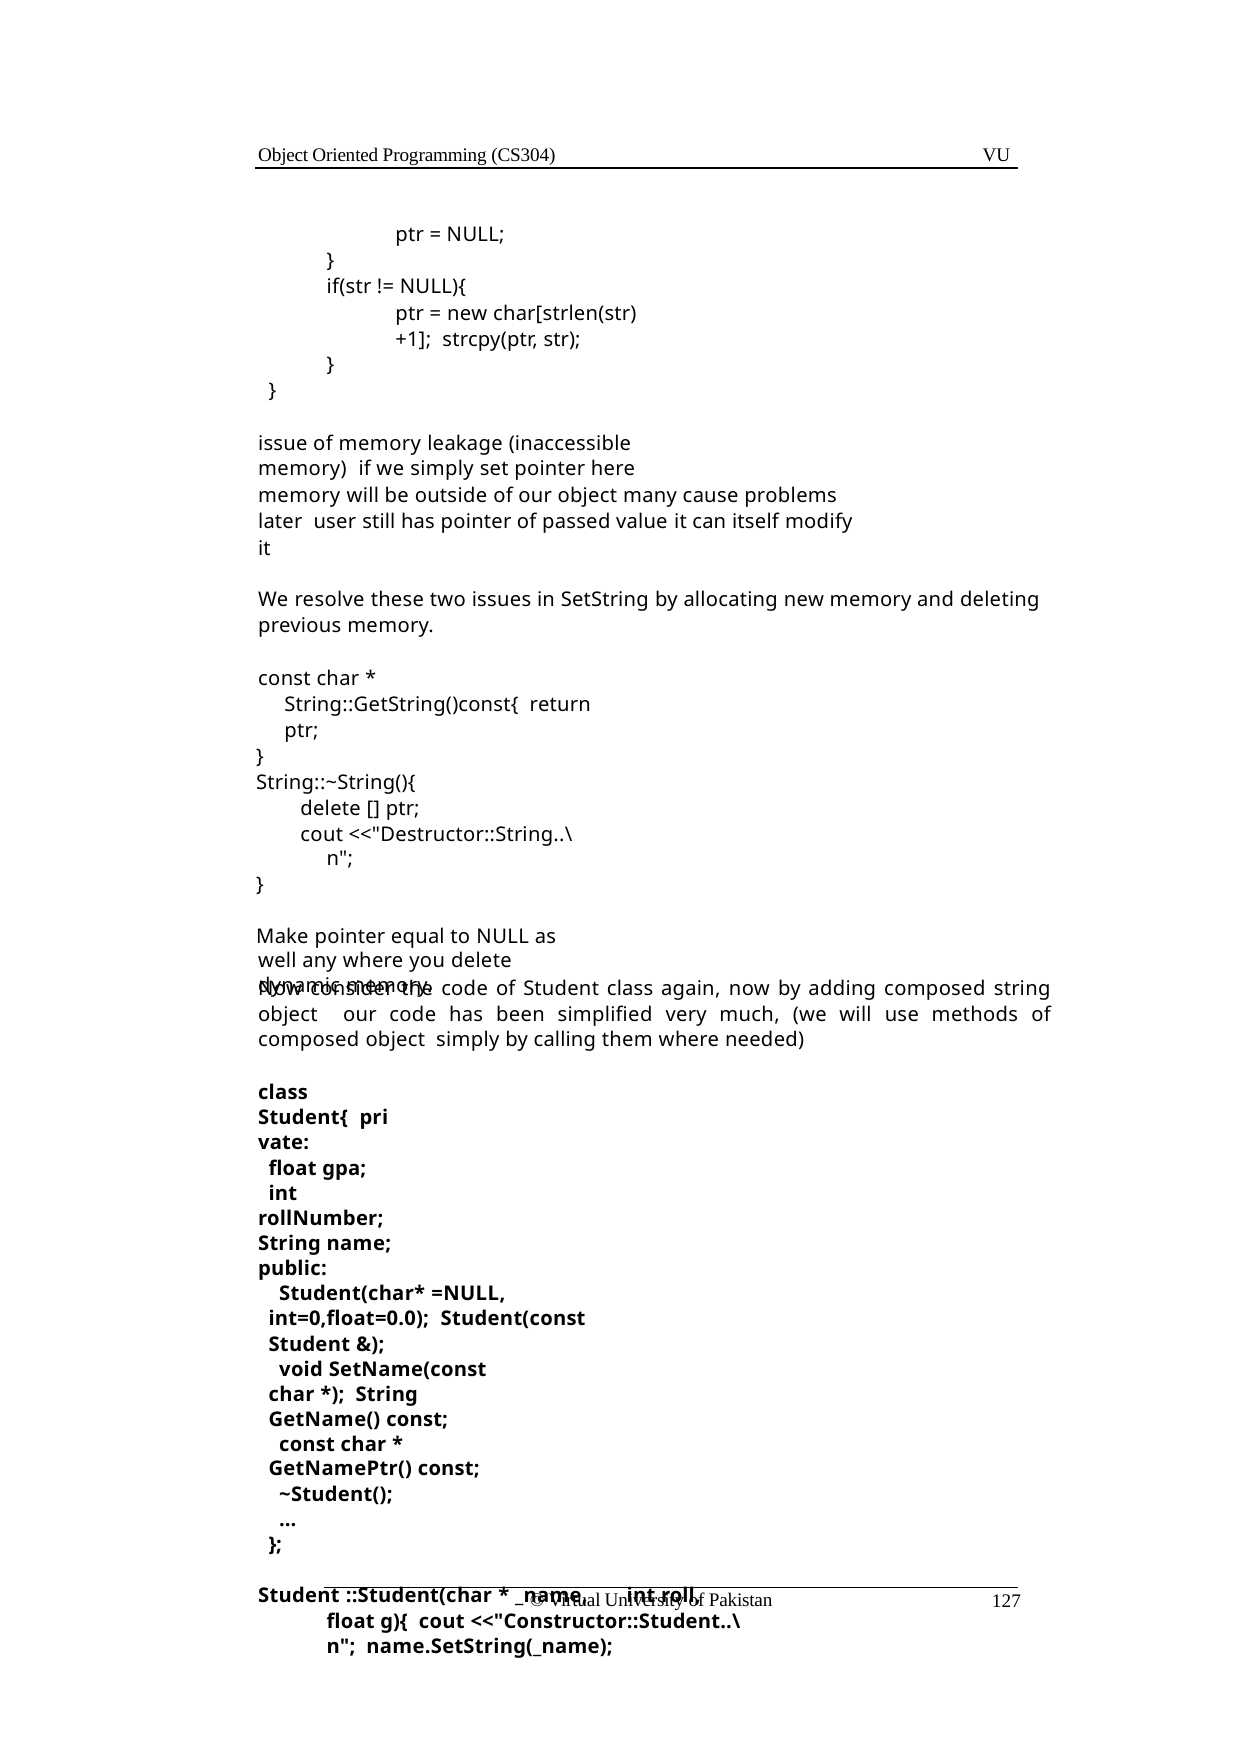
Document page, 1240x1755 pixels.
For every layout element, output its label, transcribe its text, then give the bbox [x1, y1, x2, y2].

text_box VU [980, 141, 1013, 166]
text_box ptr = NULL; } if(str != NULL){ ptr = new char[strlen(str)+1]; strcpy(ptr, str); } } issue of memory leakage (inaccessible memory) if we simply set pointer here memory will be outside of our object many cause problems later user still has pointer of passed value it can itself modify it We resolve these two issues in SetString by allocating new memory and deleting previous memory. const char * String::GetString()const{ return ptr; } String::~String(){ delete [] ptr; cout <<"Destructor::String..\n"; } Make pointer equal to NULL as well any where you delete dynamic memory. [256, 221, 1052, 973]
text_box Now consider the code of Student class again, now by adding composed string object our code has been simplified very much, (we will use methods of composed object simply by calling them where needed) class Student{ private: float gpa; int rollNumber; String name; public: Student(char* =NULL, int=0,float=0.0); Student(const Student &); void SetName(const char *); String GetName() const; const char * GetNamePtr() const; ~Student(); … }; Student ::Student(char * _name, int roll, float g){ cout <<"Constructor::Student..\n"; name.SetString(_name); [256, 973, 1052, 1658]
text_box Object Oriented Programming (CS304) [256, 141, 561, 166]
